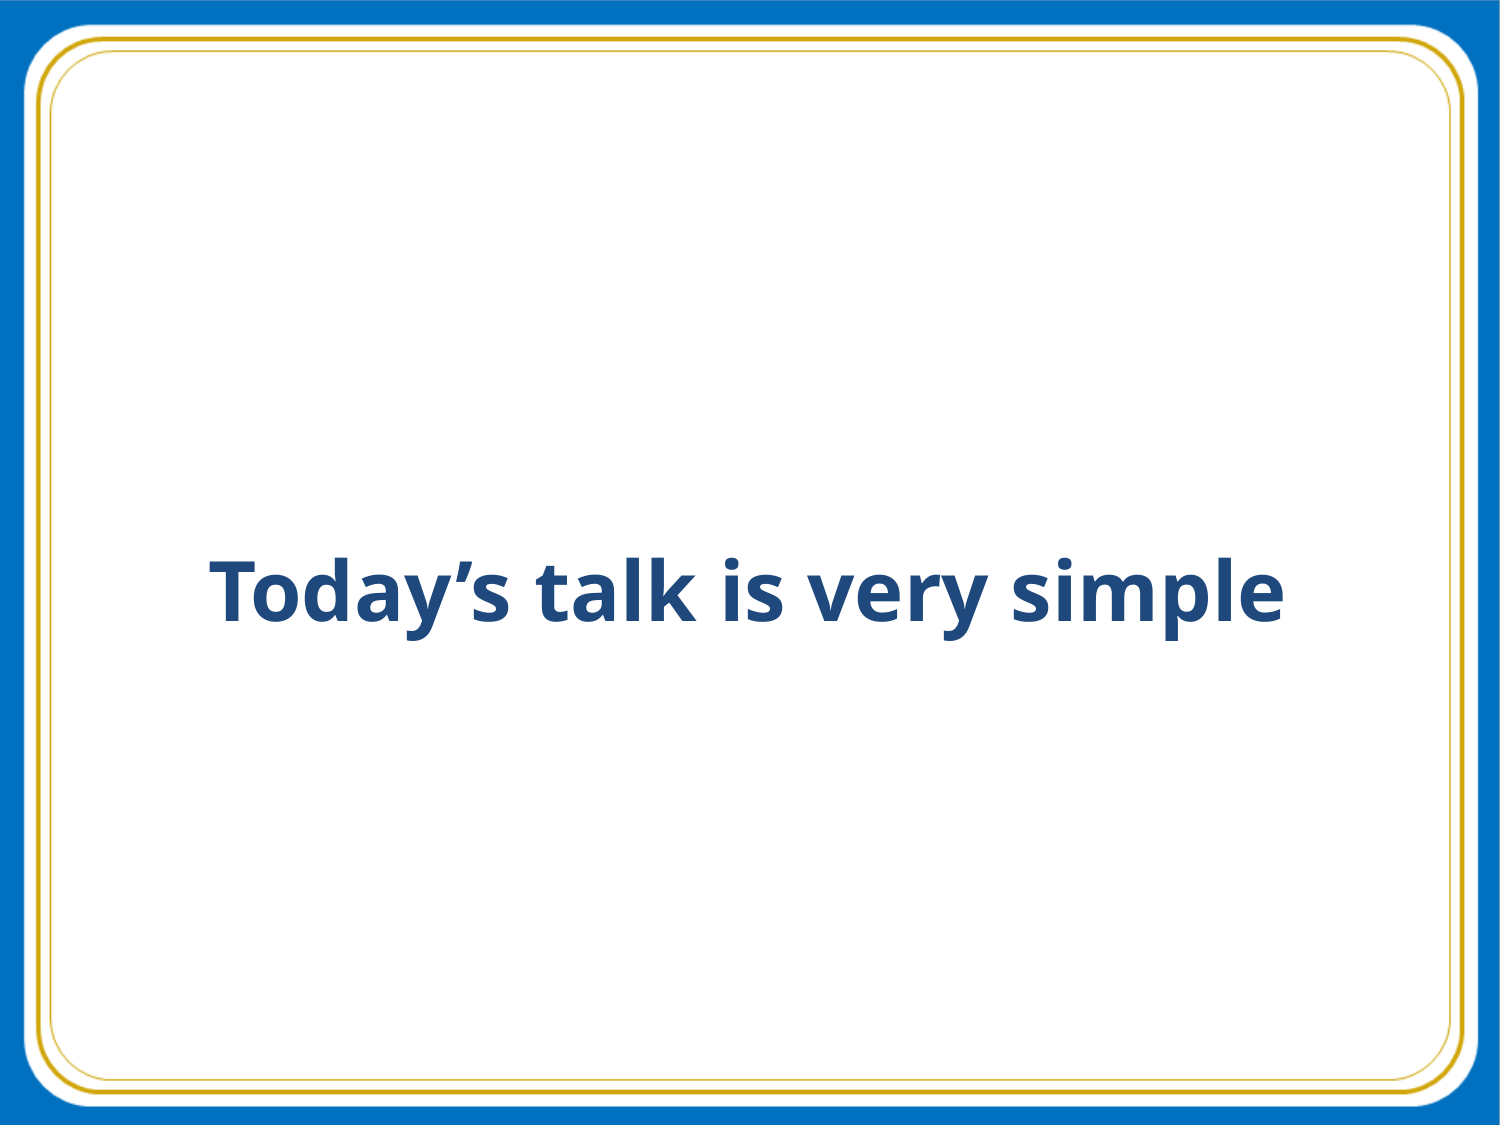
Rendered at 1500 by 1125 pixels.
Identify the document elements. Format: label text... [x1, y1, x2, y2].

picture [0, 0, 1500, 1125]
title Today’s talk is very simple [60, 533, 1436, 643]
